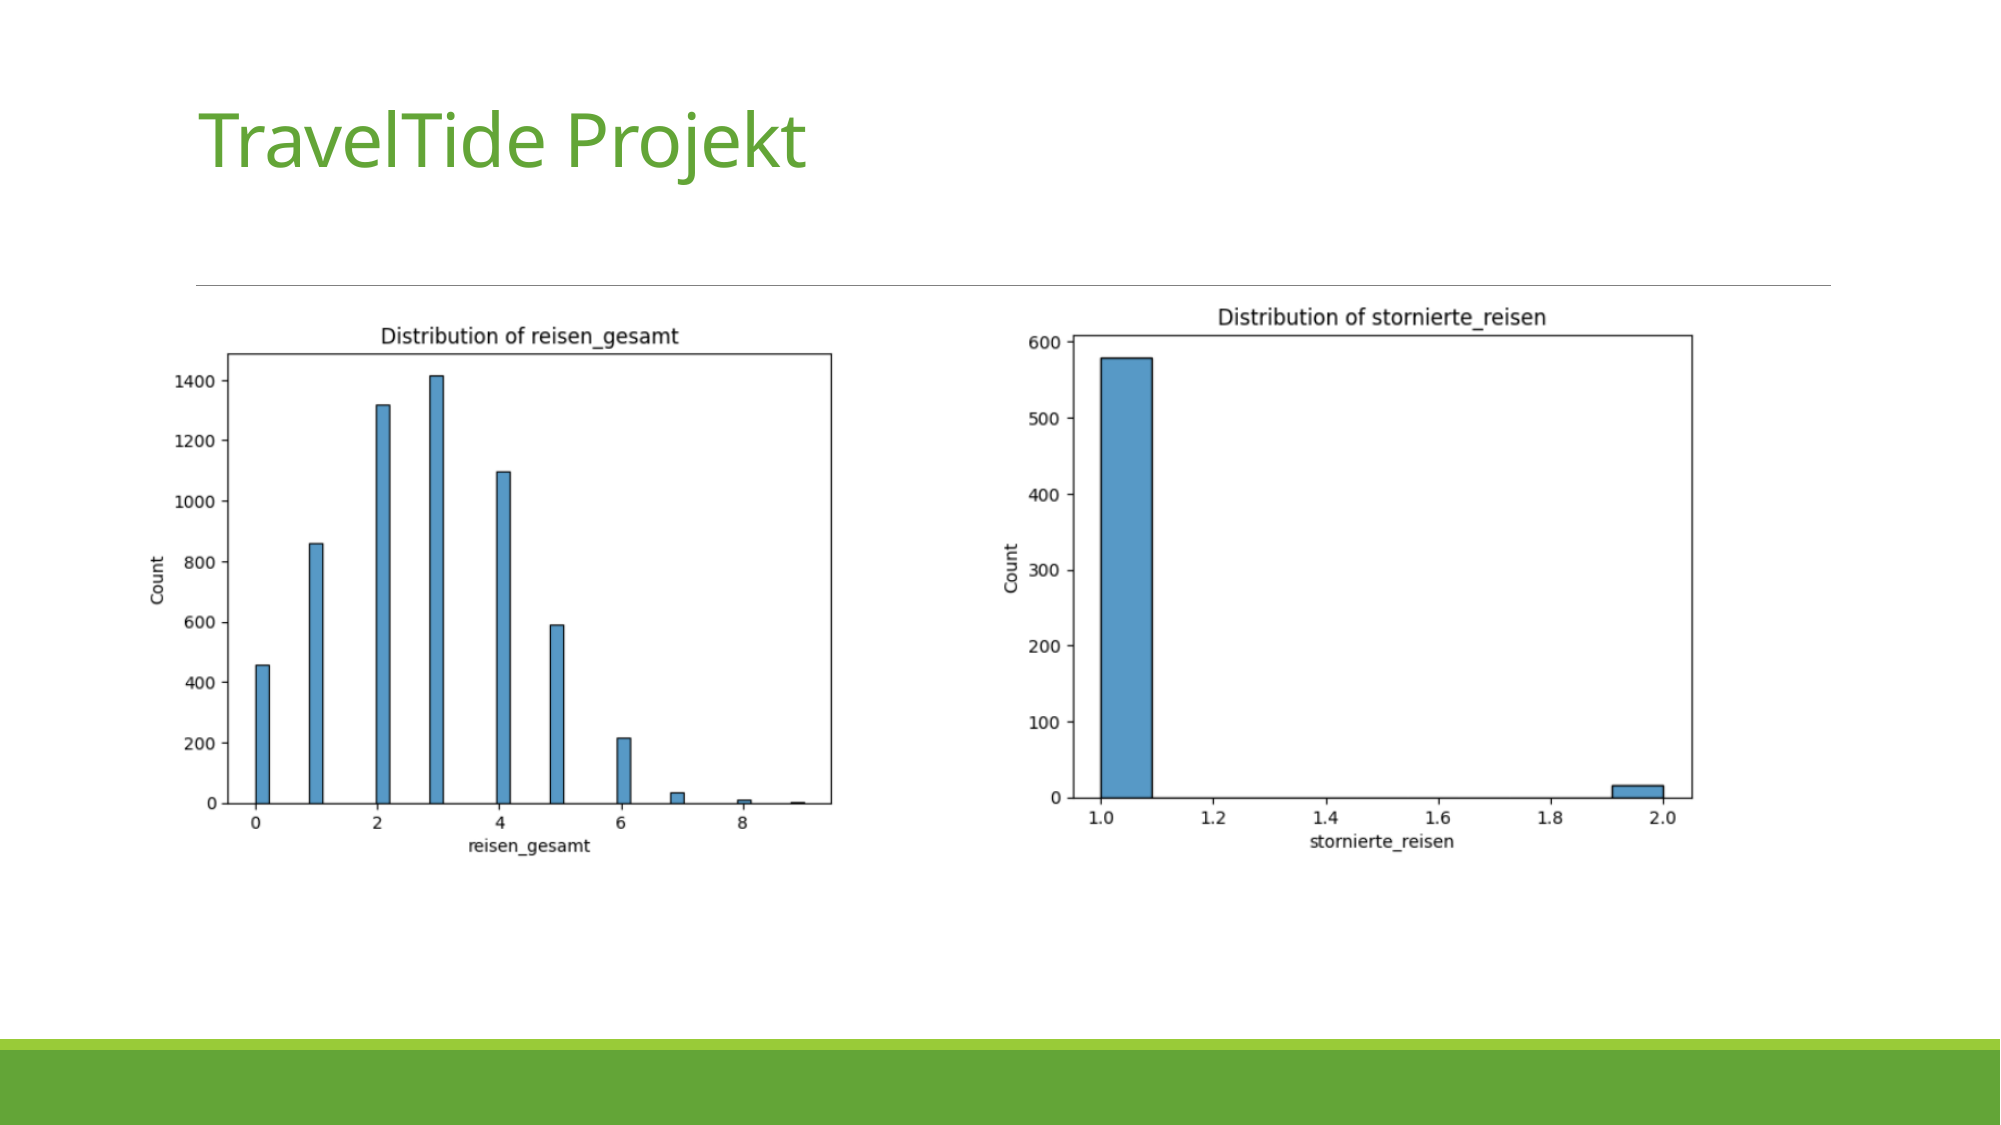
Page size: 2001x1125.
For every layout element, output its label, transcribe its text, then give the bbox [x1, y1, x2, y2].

picture [967, 303, 1790, 856]
picture [111, 318, 907, 872]
title TravelTide Projekt [183, 86, 835, 191]
